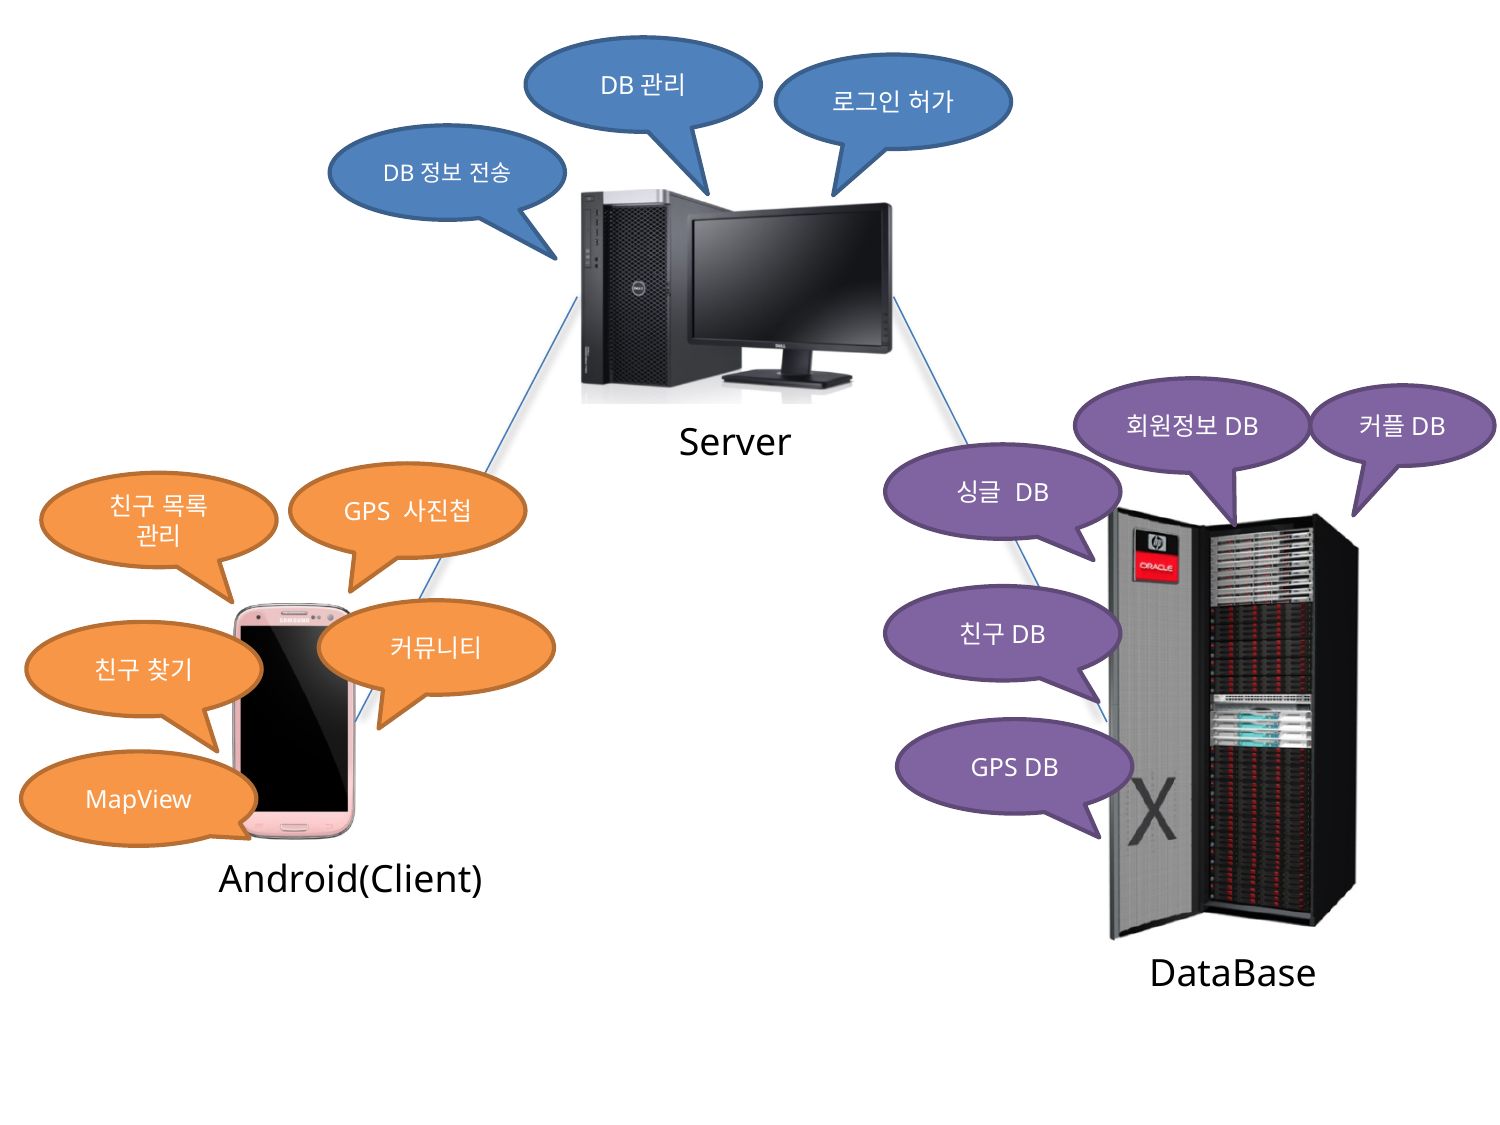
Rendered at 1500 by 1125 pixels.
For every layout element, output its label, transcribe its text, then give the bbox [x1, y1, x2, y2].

text_box GPS 사진첩 [288, 467, 349, 554]
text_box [893, 296, 1108, 723]
picture [1106, 503, 1360, 941]
text_box MapView [18, 749, 227, 848]
text_box 친구DB [882, 618, 888, 648]
text_box 친구 찾기 [24, 619, 227, 754]
text_box GPS DB [894, 731, 1101, 840]
text_box 친구 목록 관리 [39, 470, 279, 604]
text_box DataBase [1134, 949, 1332, 1001]
text_box Server [664, 412, 807, 470]
text_box 싱글 DB [883, 477, 888, 506]
text_box DB관리 [523, 35, 764, 188]
text_box 커플DB [1308, 383, 1497, 508]
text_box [354, 296, 578, 723]
text_box 회원정보DB [1112, 376, 1310, 501]
picture [576, 189, 894, 404]
text_box DB정보 전송 [327, 123, 568, 261]
text_box 로그인 허가 [773, 52, 1014, 188]
picture [232, 603, 356, 841]
text_box Android(Client) [203, 848, 498, 908]
text_box 싱글 DB [1112, 471, 1123, 501]
